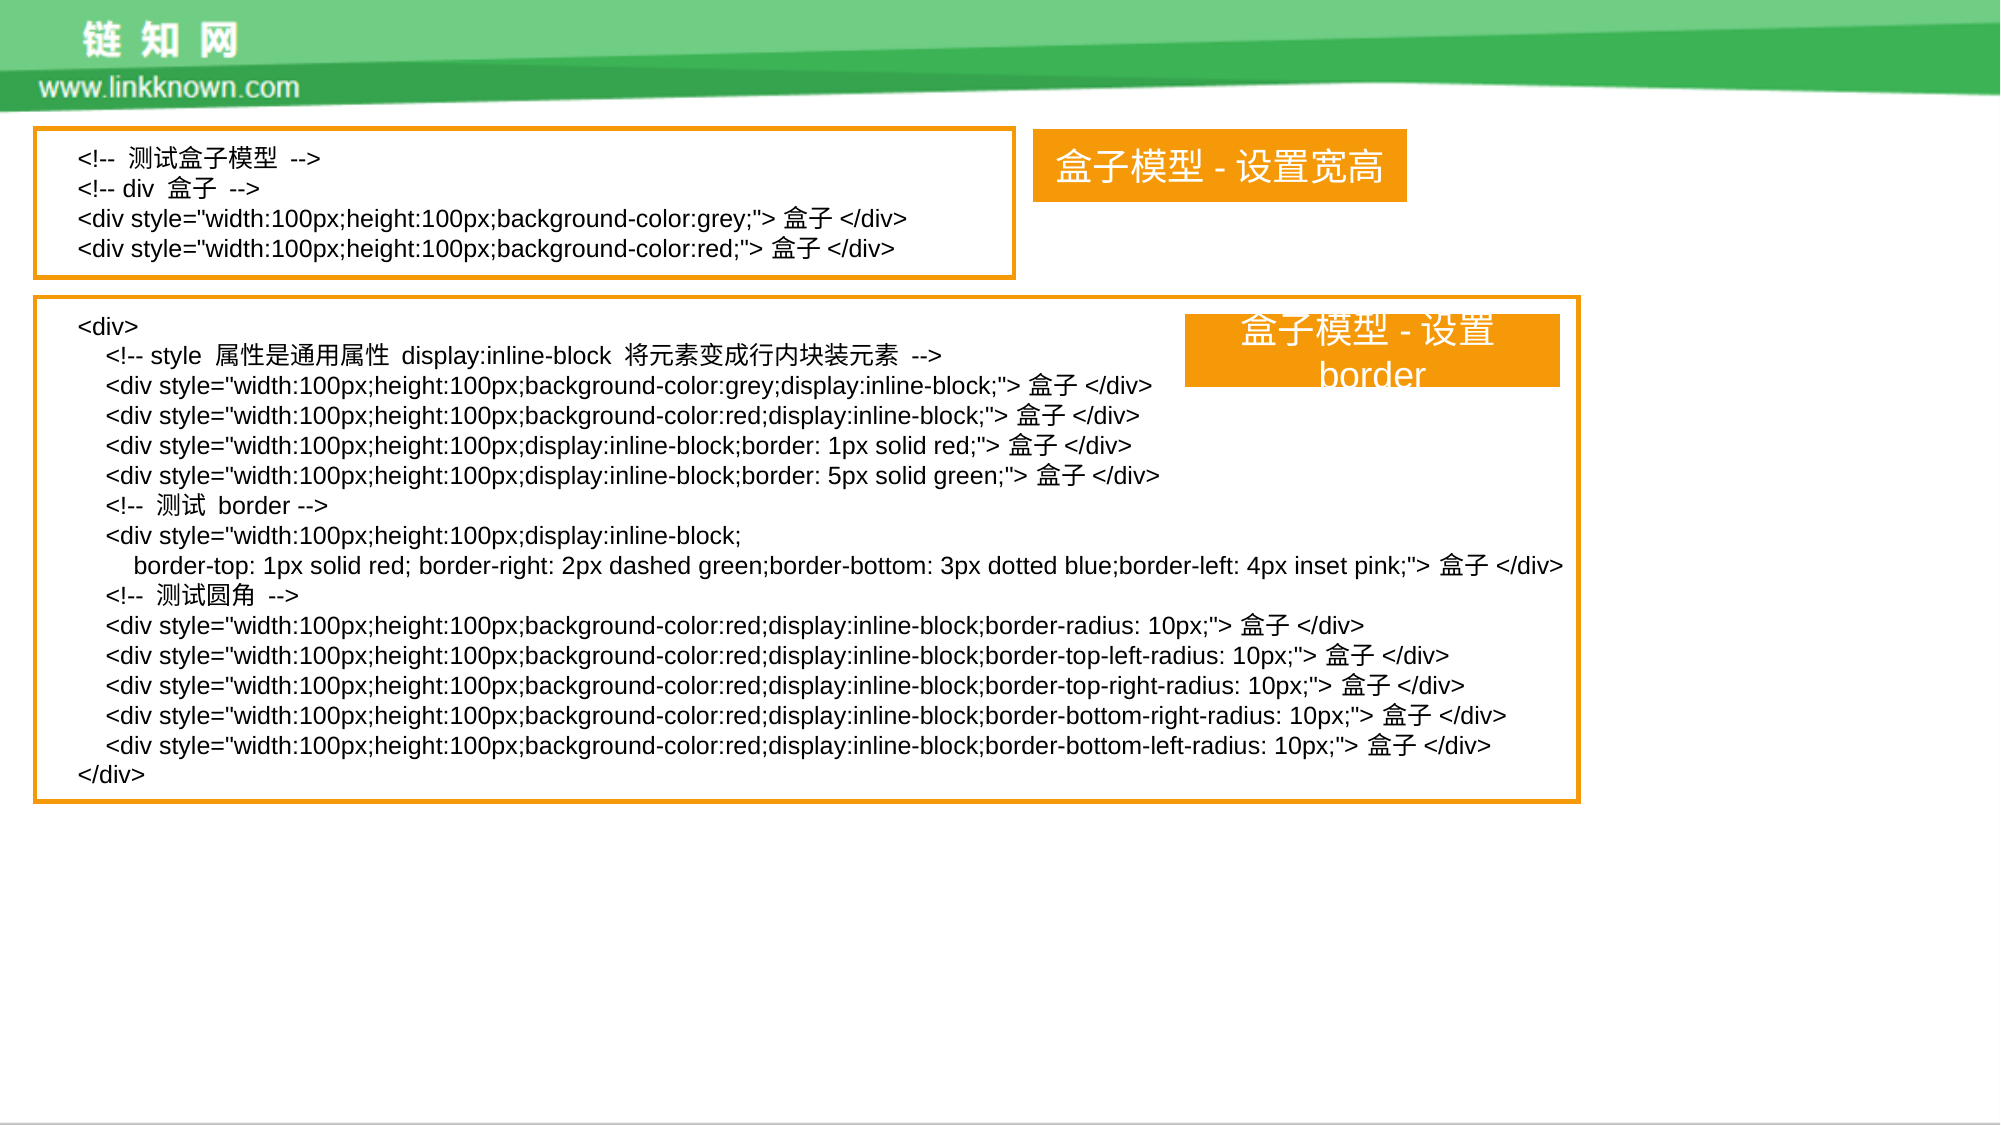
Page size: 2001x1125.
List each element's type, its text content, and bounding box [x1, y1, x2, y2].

text_box <div> <!-- style 属性是通用属性 display:inline-block 将元素变成行内块装元素 --> <div style="width:100px;height:100px;background-color:grey;display:inline-block;">盒子</div> <div style="width:100px;height:100px;background-color:red;display:inline-block;">盒子</div> <div style="width:100px;height:100px;display:inline-block;border: 1px solid red;">盒子</div> <div style="width:100px;height:100px;display:inline-block;border: 5px solid green;">盒子</div> <!-- 测试 border --> <div style="width:100px;height:100px;display:inline-block; border-top: 1px solid red; border-right: 2px dashed green;border-bottom: 3px dotted blue;border-left: 4px inset pink;">盒子</div> <!-- 测试圆角 --> <div style="width:100px;height:100px;background-color:red;display:inline-block;border-radius: 10px;">盒子</div> <div style="width:100px;height:100px;background-color:red;display:inline-block;border-top-left-radius: 10px;">盒子</div> <div style="width:100px;height:100px;background-color:red;display:inline-block;border-top-right-radius: 10px;">盒子</div> <div style="width:100px;height:100px;background-color:red;display:inline-block;border-bottom-right-radius: 10px;">盒子</div> <div style="width:100px;height:100px;background-color:red;display:inline-block;border-bottom-left-radius: 10px;">盒子</div> </div> [34, 296, 1580, 803]
text_box <!-- 测试盒子模型 --> <!-- div 盒子 --> <div style="width:100px;height:100px;background-color:grey;">盒子</div> <div style="width:100px;height:100px;background-color:red;">盒子</div> [34, 127, 1015, 278]
picture [0, 0, 2001, 1125]
text_box 盒子模型-设置border [1183, 312, 1562, 389]
text_box 盒子模型-设置宽高 [1031, 127, 1409, 204]
